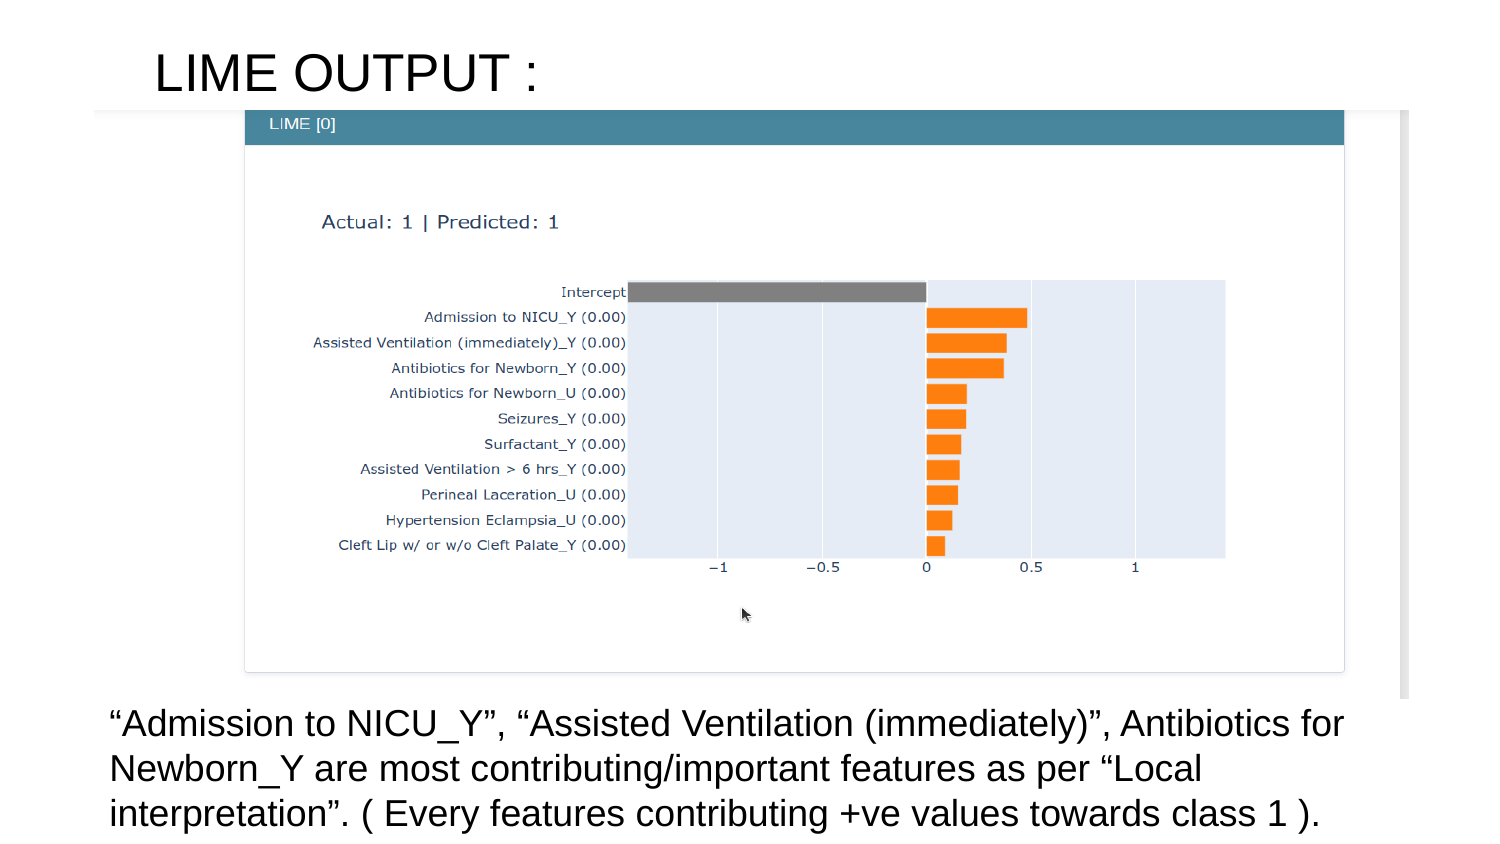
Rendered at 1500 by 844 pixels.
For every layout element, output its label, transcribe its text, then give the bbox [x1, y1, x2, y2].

title LIME OUTPUT : [63, 23, 1462, 117]
picture [94, 110, 1409, 700]
text_box “Admission to NICU_Y”, “Assisted Ventilation (immediately)”, Antibiotics for Newborn_Y are most contributing/important features as per “Local interpretation”. ( Every features contributing +ve values towards class 1 ). [94, 683, 1417, 782]
